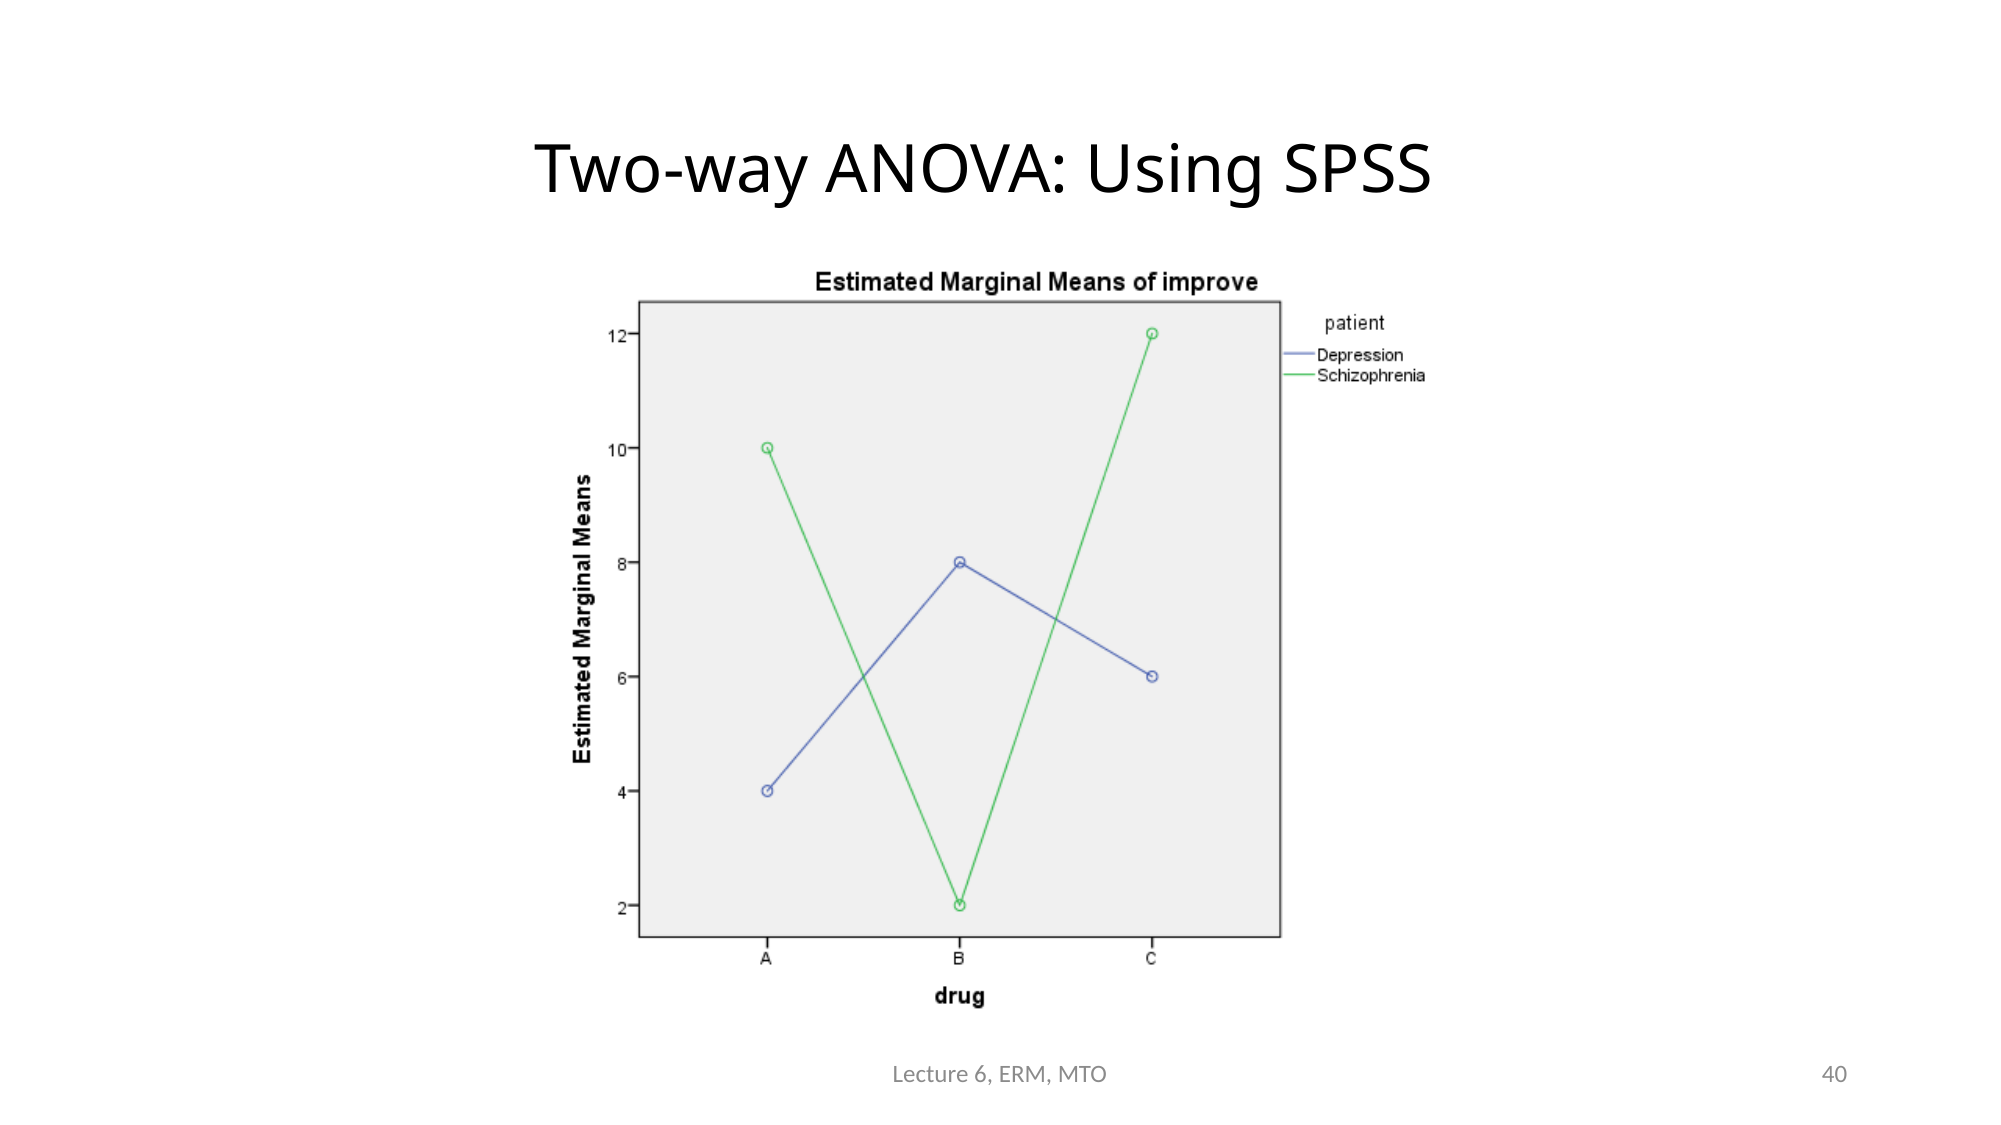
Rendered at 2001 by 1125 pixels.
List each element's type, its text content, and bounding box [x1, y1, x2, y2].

slide_number 40 [1412, 1042, 1863, 1103]
footer Lecture 6, ERM, MTO [662, 1042, 1338, 1103]
picture [545, 244, 1528, 1032]
title Two-way ANOVA: Using SPSS [106, 108, 1863, 233]
